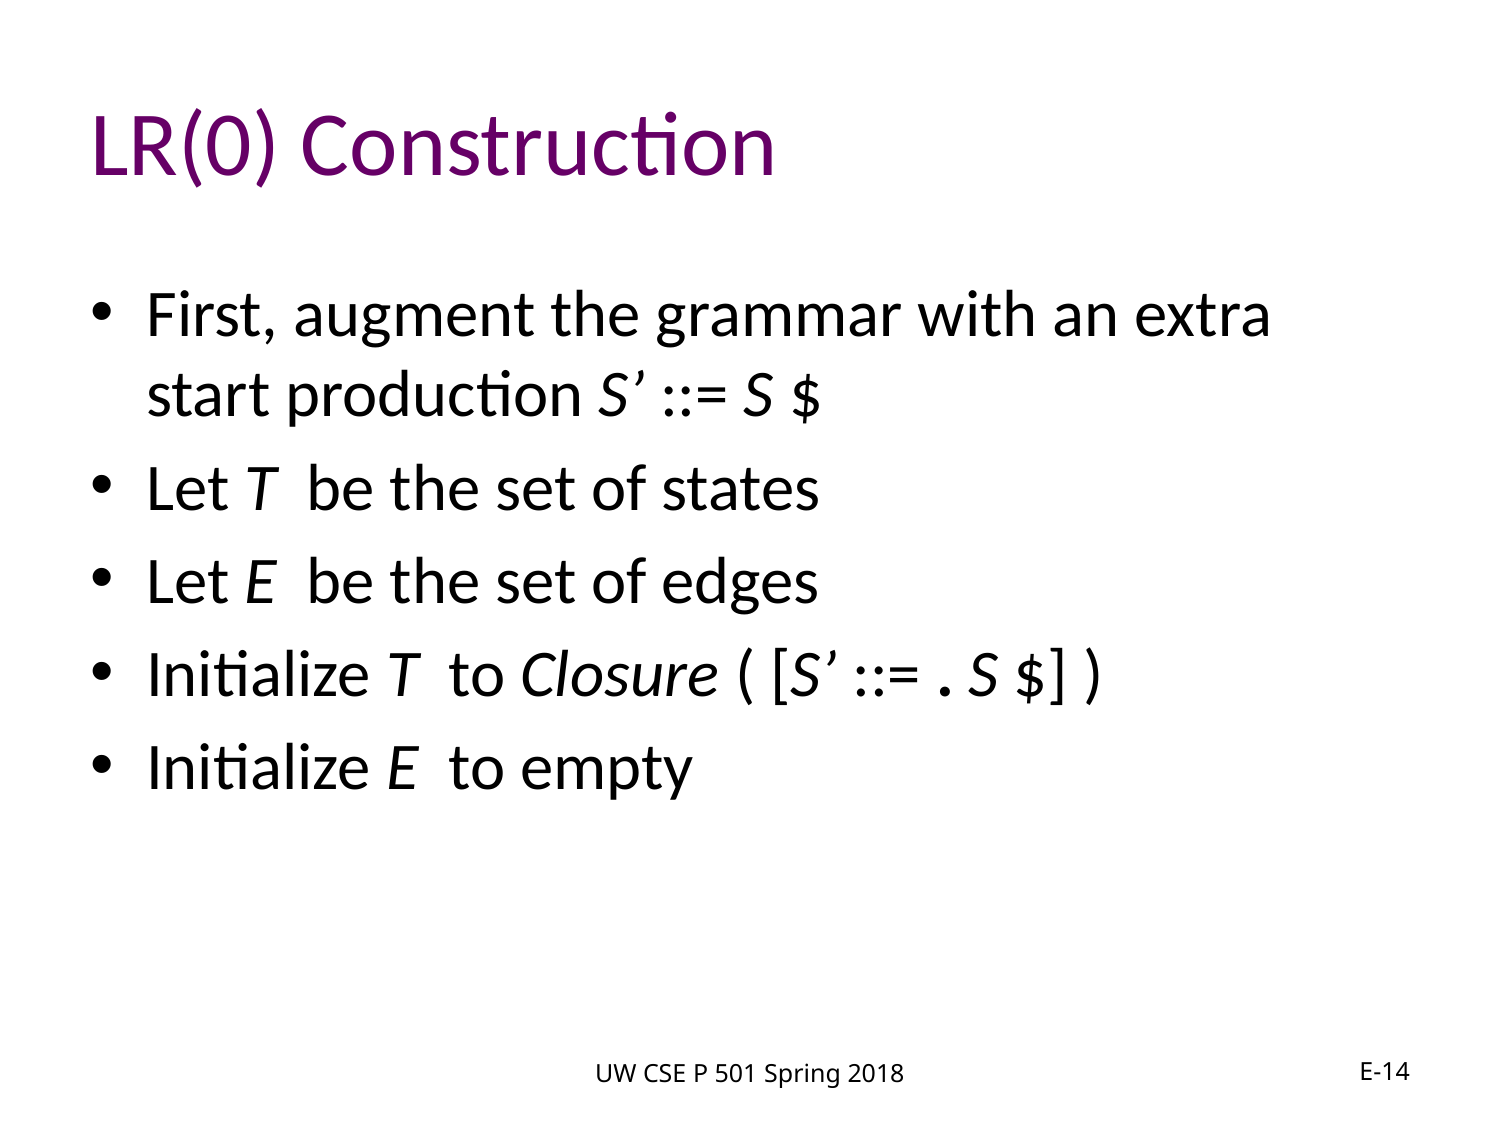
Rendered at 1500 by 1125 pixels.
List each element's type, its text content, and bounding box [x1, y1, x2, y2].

title LR(0) Construction [75, 45, 1425, 233]
footer UW CSE P 501 Spring 2018 [512, 1042, 988, 1103]
slide_number E-14 [1074, 1042, 1425, 1103]
list First, augment the grammar with an extra start production S’ ::= S $ Let T be the set of states Let E be the set of edges Initialize T to Closure ( [S’ ::= . S $] ) Initialize E to empty [75, 262, 1425, 1005]
